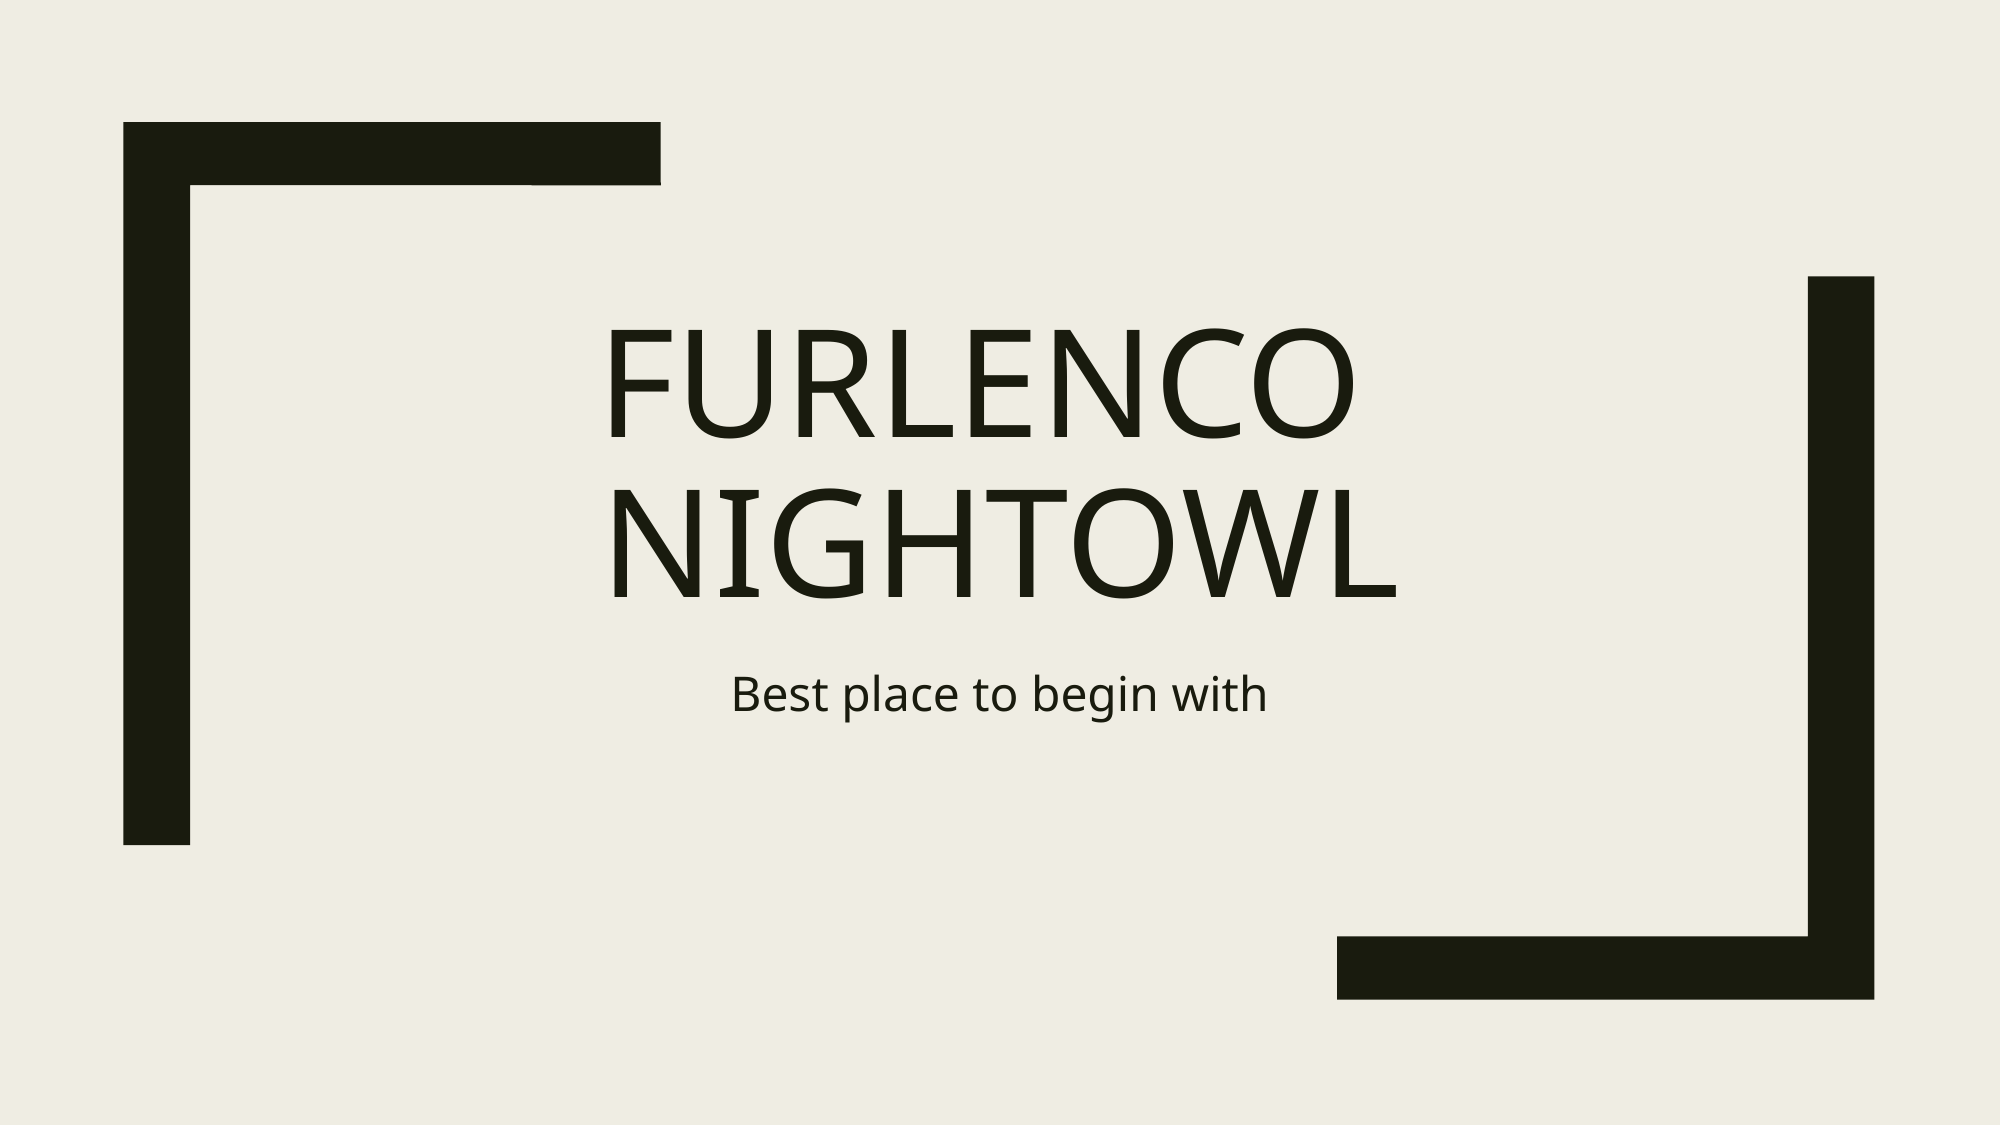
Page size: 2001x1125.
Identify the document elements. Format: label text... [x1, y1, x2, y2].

subtitle Best place to begin with [439, 649, 1561, 828]
title Furlenco NightOwl [314, 293, 1686, 638]
